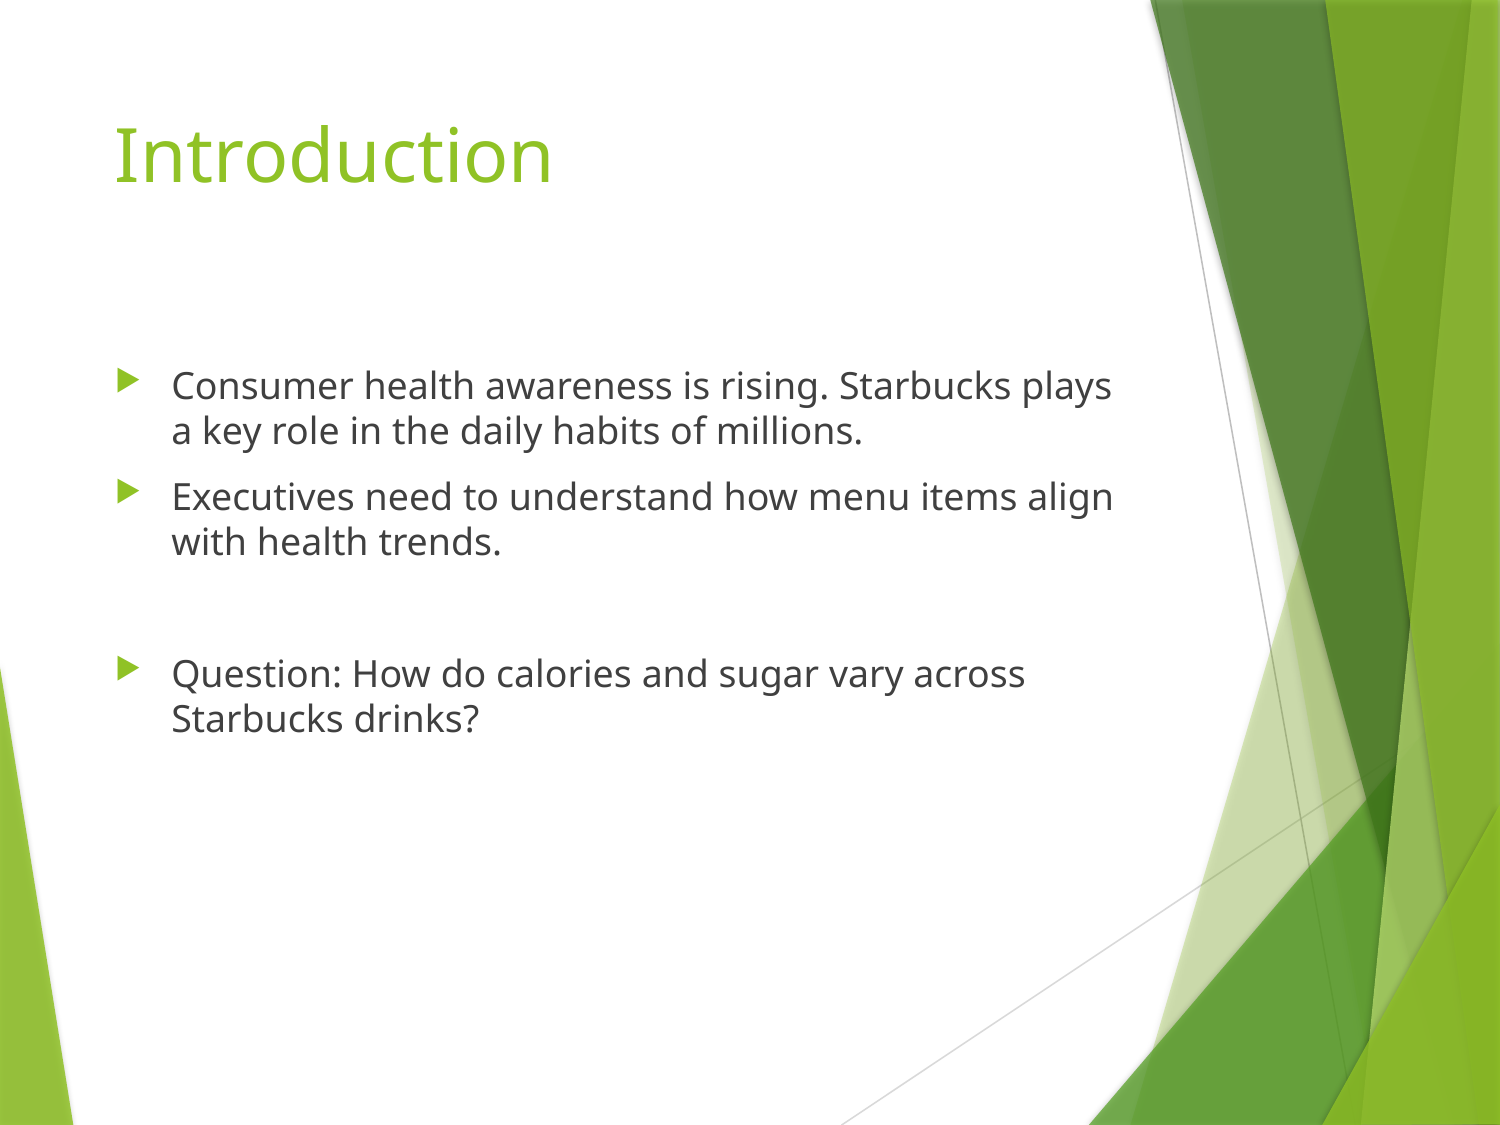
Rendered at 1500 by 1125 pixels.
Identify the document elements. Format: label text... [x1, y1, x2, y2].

list Consumer health awareness is rising. Starbucks plays a key role in the daily habits of millions. Executives need to understand how menu items align with health trends. Question: How do calories and sugar vary across Starbucks drinks? [99, 354, 1142, 992]
title Introduction [99, 99, 1142, 317]
